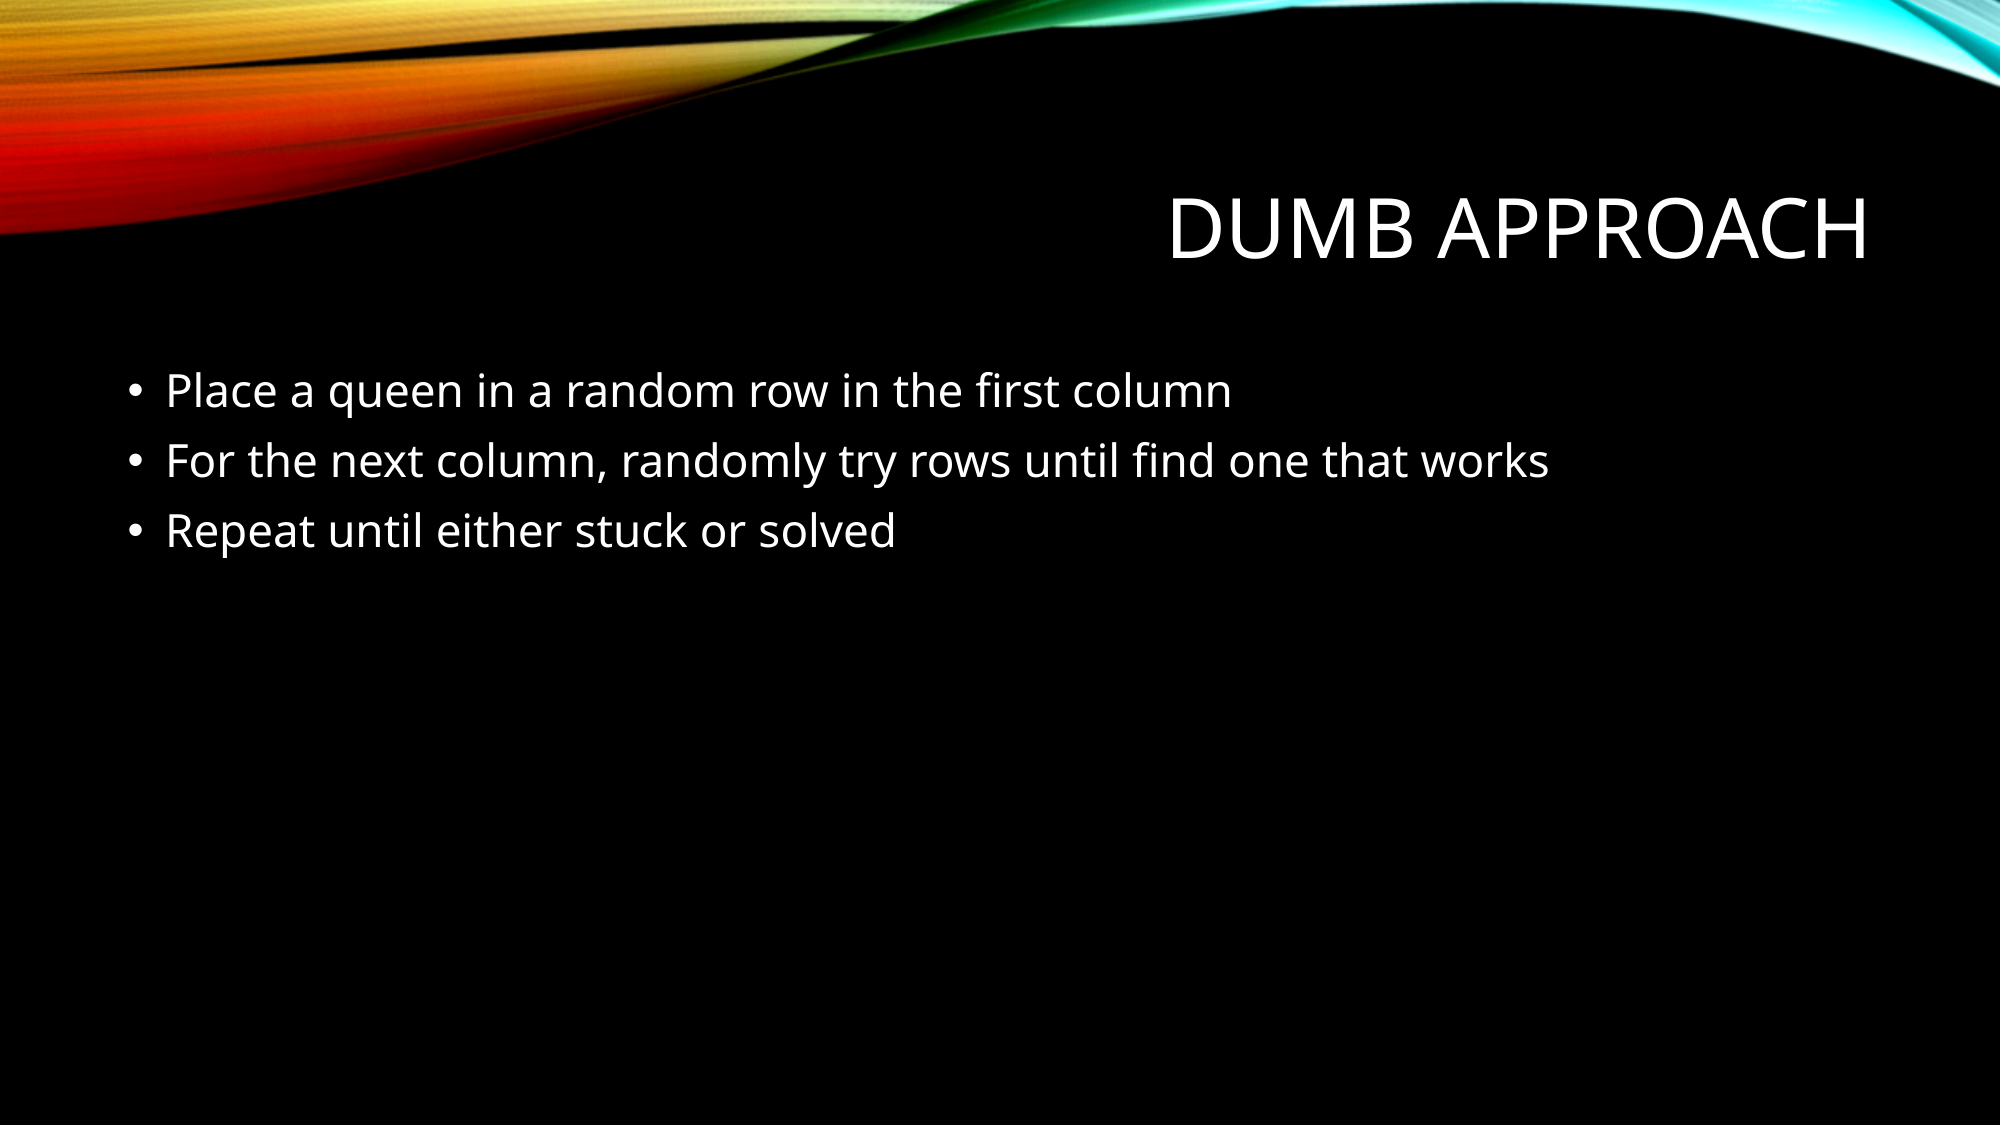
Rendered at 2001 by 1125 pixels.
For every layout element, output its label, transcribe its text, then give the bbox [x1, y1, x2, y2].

list Place a queen in a random row in the first column For the next column, randomly try rows until find one that works Repeat until either stuck or solved [112, 360, 1888, 1021]
title Dumb Approach [474, 125, 1888, 338]
picture [0, 0, 2000, 237]
